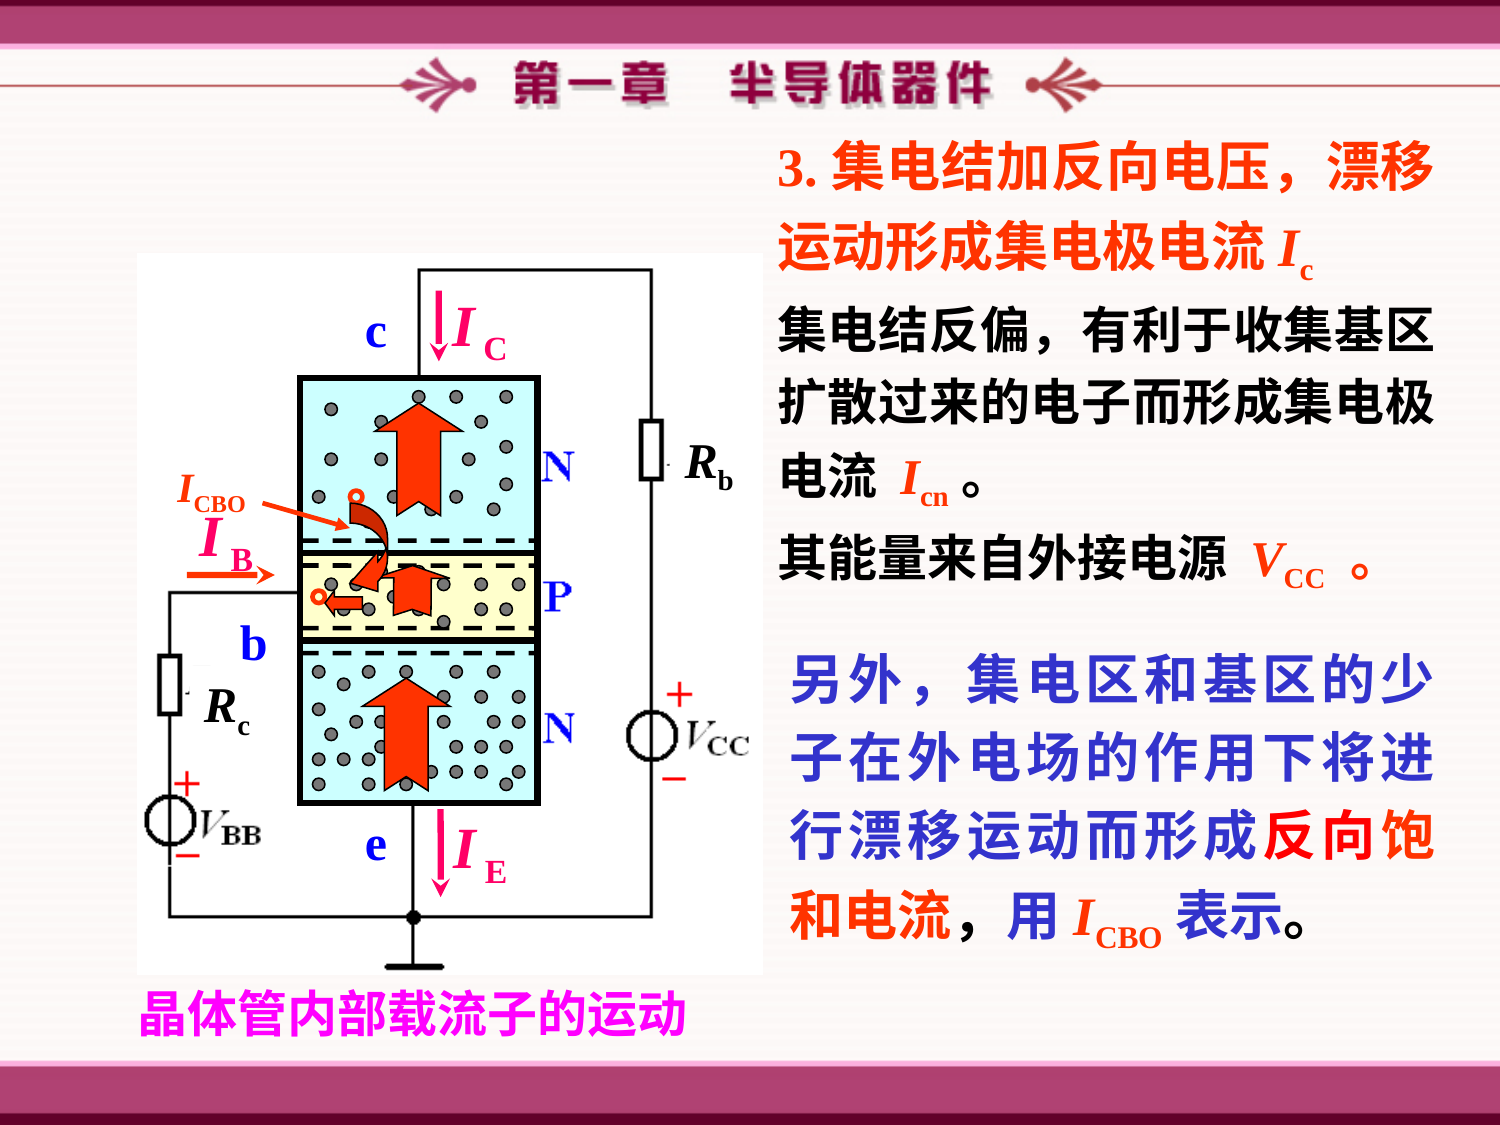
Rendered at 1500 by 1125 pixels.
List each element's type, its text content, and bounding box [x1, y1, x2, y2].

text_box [137, 252, 763, 976]
text_box 3.集电结加反向电压，漂移运动形成集电极电流Ic 集电结反偏，有利于收集基区扩散过来的电子而形成集电极电流 Icn。 其能量来自外接电源 VCC 。 [762, 112, 1450, 602]
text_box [162, 452, 351, 529]
text_box 晶体管内部载流子的运动 [0, 974, 825, 1050]
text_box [437, 280, 530, 366]
text_box 另外，集电区和基区的少子在外电场的作用下将进行漂移运动而形成反向饱和电流，用ICBO表示。 [774, 624, 1450, 963]
picture [0, 0, 1500, 1125]
